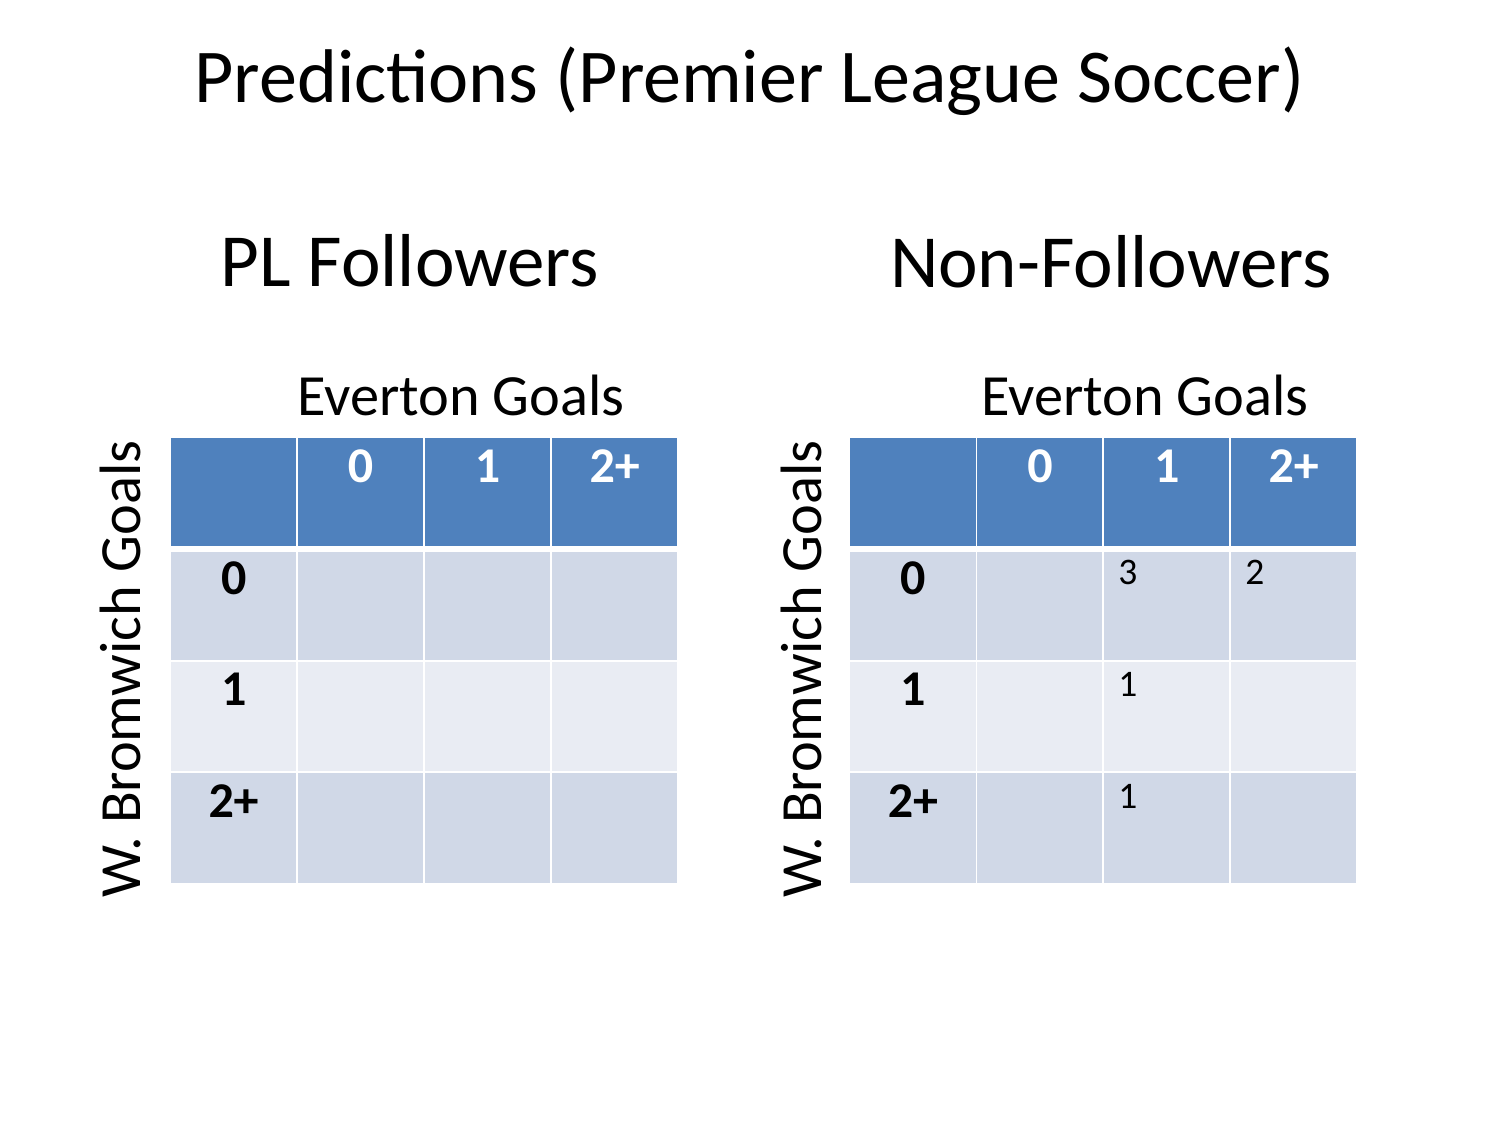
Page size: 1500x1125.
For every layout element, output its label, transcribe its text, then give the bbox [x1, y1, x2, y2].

table_header 2+ [552, 438, 677, 546]
table_cell [552, 773, 677, 883]
table_header 2+ [1231, 438, 1356, 546]
text_box Non-Followers [875, 204, 1347, 310]
table_cell 1 [1104, 773, 1229, 883]
table_cell [552, 552, 677, 660]
table_cell [298, 662, 423, 771]
text_box W. Bromwich Goals [755, 426, 841, 913]
table_cell [1231, 773, 1356, 883]
text_box PL Followers [205, 203, 614, 309]
table_header [850, 438, 976, 546]
table_cell [977, 662, 1102, 771]
table_cell 2+ [850, 773, 976, 883]
text_box Everton Goals [966, 349, 1324, 435]
text_box Everton Goals [282, 349, 640, 435]
table_header 1 [425, 438, 550, 546]
table_cell 0 [171, 552, 296, 660]
table_cell [298, 552, 423, 660]
table_cell [425, 552, 550, 660]
table_header 0 [977, 438, 1102, 546]
table_header [171, 438, 296, 546]
table_cell 1 [850, 662, 976, 771]
table_cell 2 [1231, 552, 1356, 660]
table_cell 3 [1104, 552, 1229, 660]
table_cell [977, 552, 1102, 660]
title Predictions (Premier League Soccer) [75, 17, 1425, 126]
table_cell 1 [171, 662, 296, 771]
table_header 0 [298, 438, 423, 546]
table_header 1 [1104, 438, 1229, 546]
list [75, 185, 1425, 1005]
table_cell [977, 773, 1102, 883]
table_cell [425, 773, 550, 883]
table_cell [425, 662, 550, 771]
table_cell 1 [1104, 662, 1229, 771]
text_box W. Bromwich Goals [75, 426, 160, 913]
table_cell [298, 773, 423, 883]
table_cell 0 [850, 552, 976, 660]
table_cell [1231, 662, 1356, 771]
table_cell [552, 662, 677, 771]
table_cell 2+ [171, 773, 296, 883]
